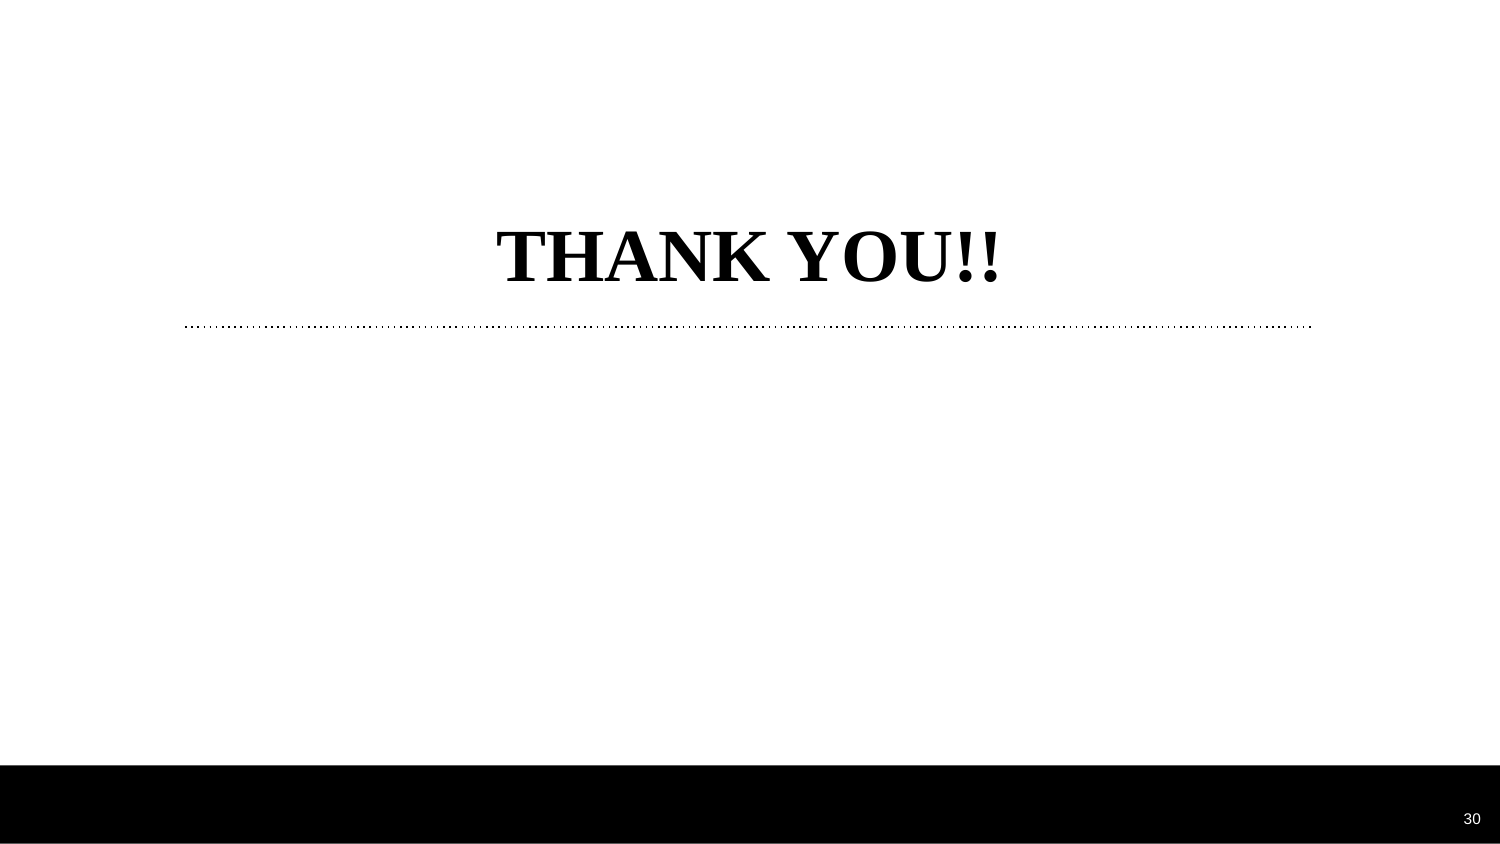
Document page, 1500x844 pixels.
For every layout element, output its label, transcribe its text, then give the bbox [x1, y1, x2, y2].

title THANK YOU!! [185, 64, 1315, 297]
slide_number 30 [1405, 794, 1496, 843]
